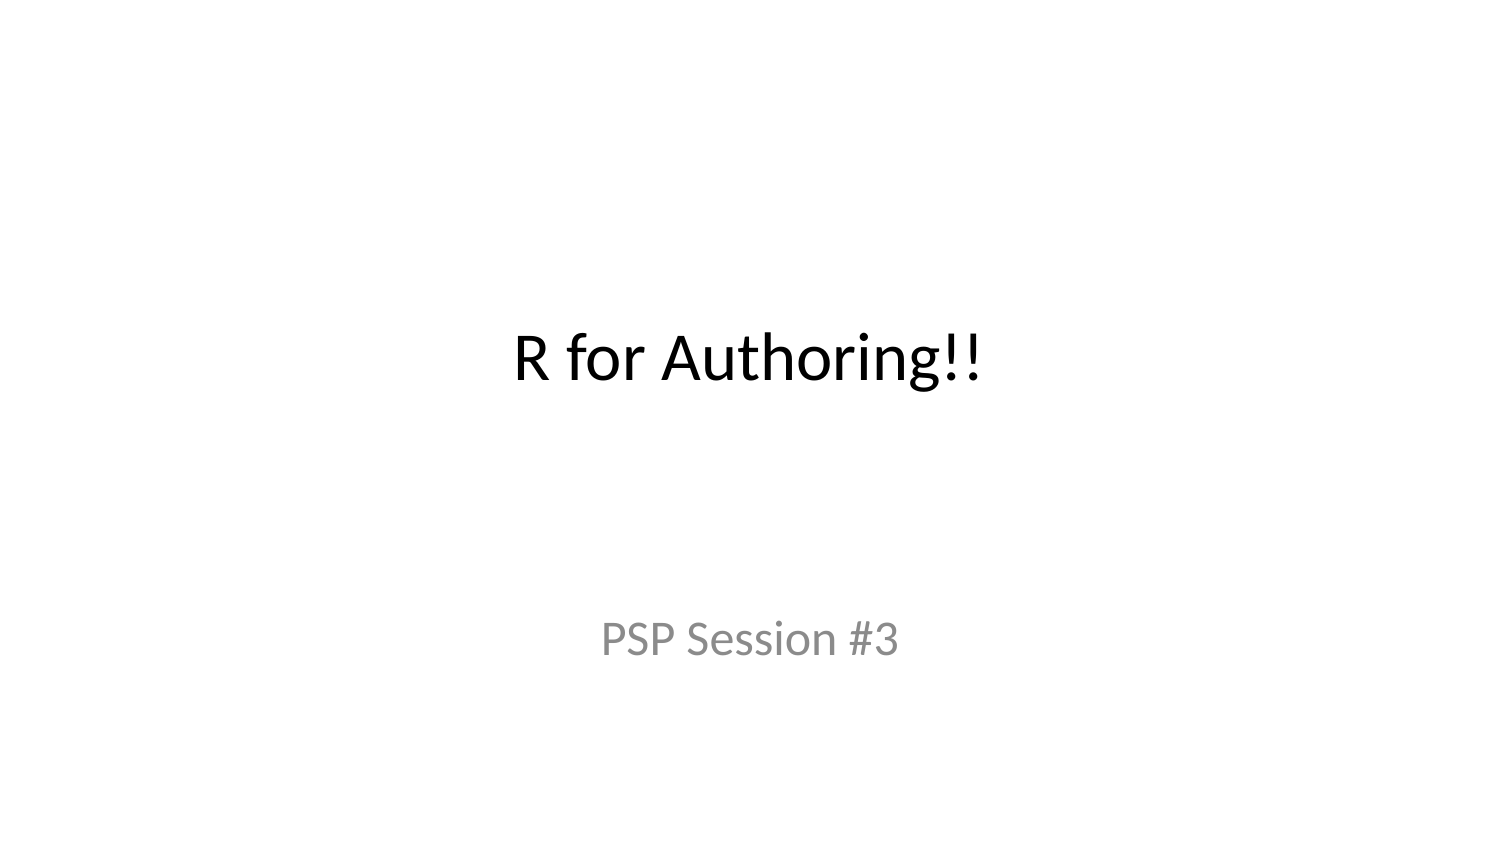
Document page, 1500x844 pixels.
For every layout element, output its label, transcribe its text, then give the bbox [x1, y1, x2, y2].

subtitle PSP Session #3 [225, 478, 1275, 694]
title R for Authoring!! [112, 262, 1388, 443]
